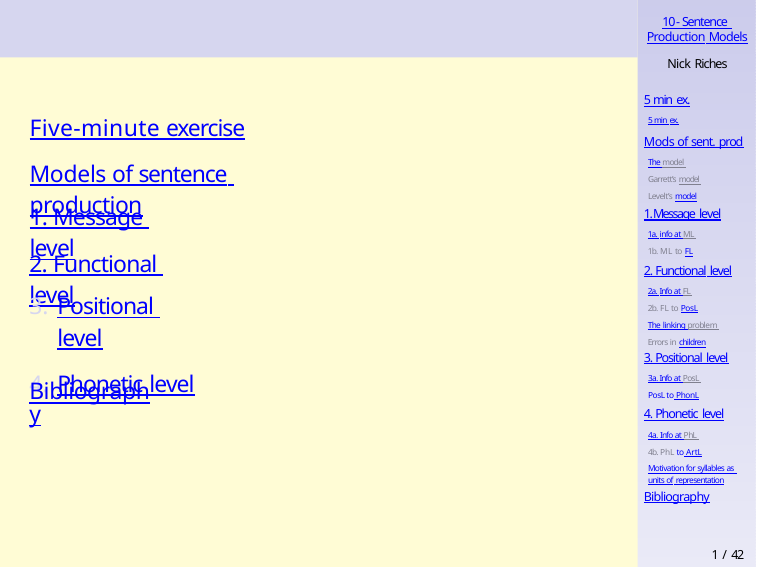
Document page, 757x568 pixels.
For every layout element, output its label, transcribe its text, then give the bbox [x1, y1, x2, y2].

text_box 3. Positional level 3a. Info at PosL PosL to PhonL [641, 338, 745, 395]
text_box 1. Message level [27, 200, 189, 247]
text_box Bibliography [641, 486, 716, 506]
text_box 2. Functional level 2a. Info at FL 2b. FL to PosL The linking problem Errors in children [641, 251, 749, 349]
text_box Five-minute exercise Models of sentence production [27, 95, 323, 222]
text_box 2. Functional level [27, 247, 208, 312]
text_box [0, 0, 638, 58]
text_box 1 / 42 [709, 545, 745, 563]
text_box 4. Phonetic level 4a. Info at PhL 4b. PhL to ArtL Motivation for syllables as units of representation [641, 395, 747, 487]
text_box Positional level Phonetic level [27, 274, 201, 401]
text_box 10 - Sentence Production Models Nick Riches [642, 13, 752, 71]
text_box Mods of sent. prod The model Garrett’s model Levelt’s model [641, 123, 753, 203]
text_box 5 min ex. 5 min ex. [641, 81, 698, 123]
picture [637, 0, 756, 567]
text_box 1. Message level 1a. info at ML 1b. ML to FL [641, 195, 738, 251]
text_box Bibliography [27, 375, 151, 409]
